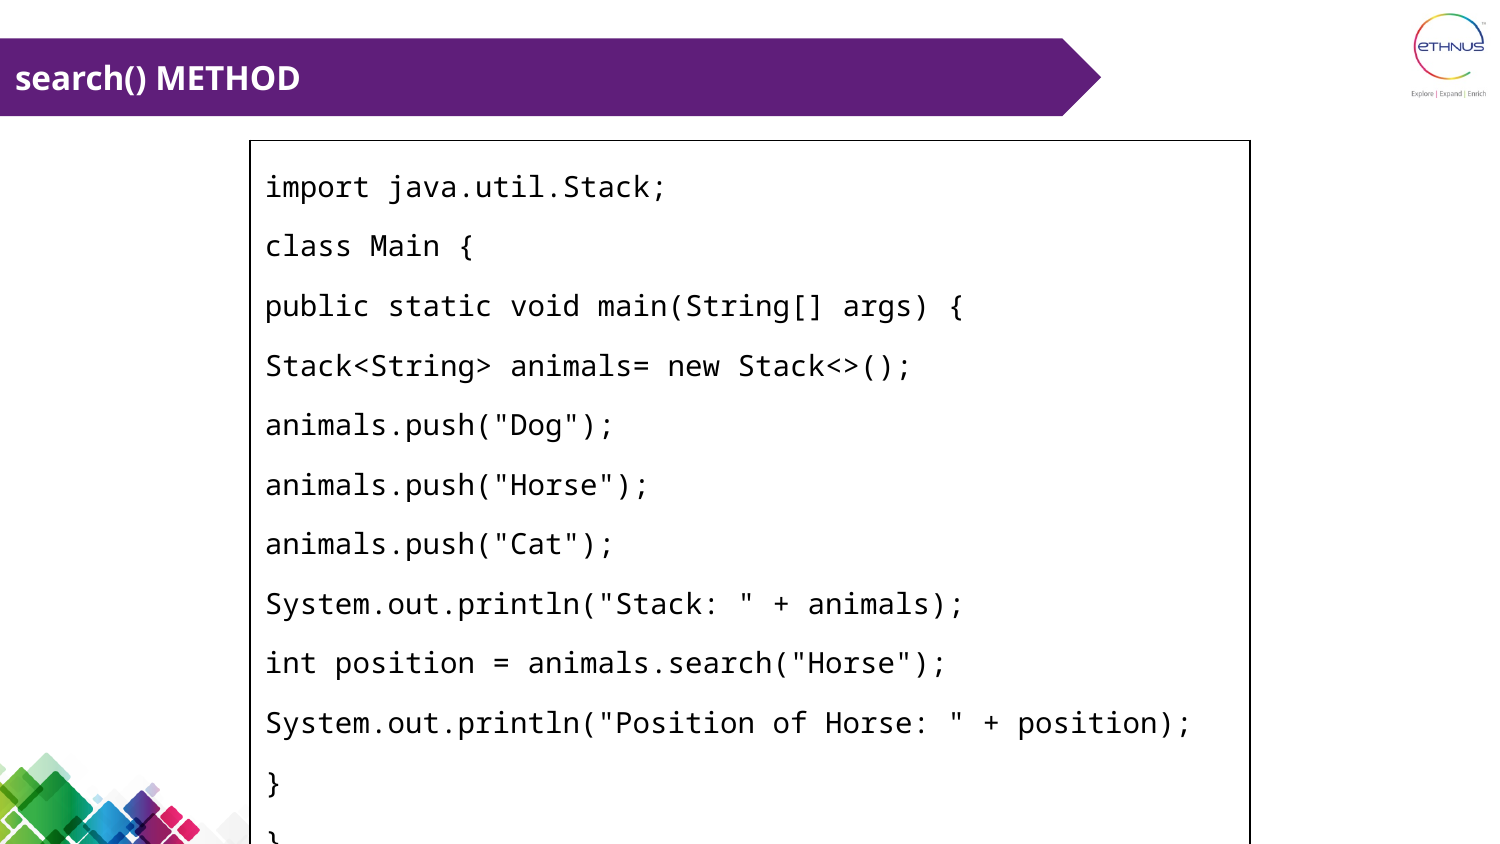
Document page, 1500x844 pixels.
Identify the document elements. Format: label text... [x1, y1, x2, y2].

picture [1411, 12, 1491, 99]
text_box search() METHOD [0, 38, 1102, 117]
picture [0, 744, 413, 844]
table_header import java.util.Stack; class Main { public static void main(String[] args) { Stack<String> animals= new Stack<>(); animals.push("Dog"); animals.push("Horse"); animals.push("Cat"); System.out.println("Stack: " + animals); int position = animals.search("Horse"); System.out.println("Position of Horse: " + position); } } [251, 141, 1249, 844]
